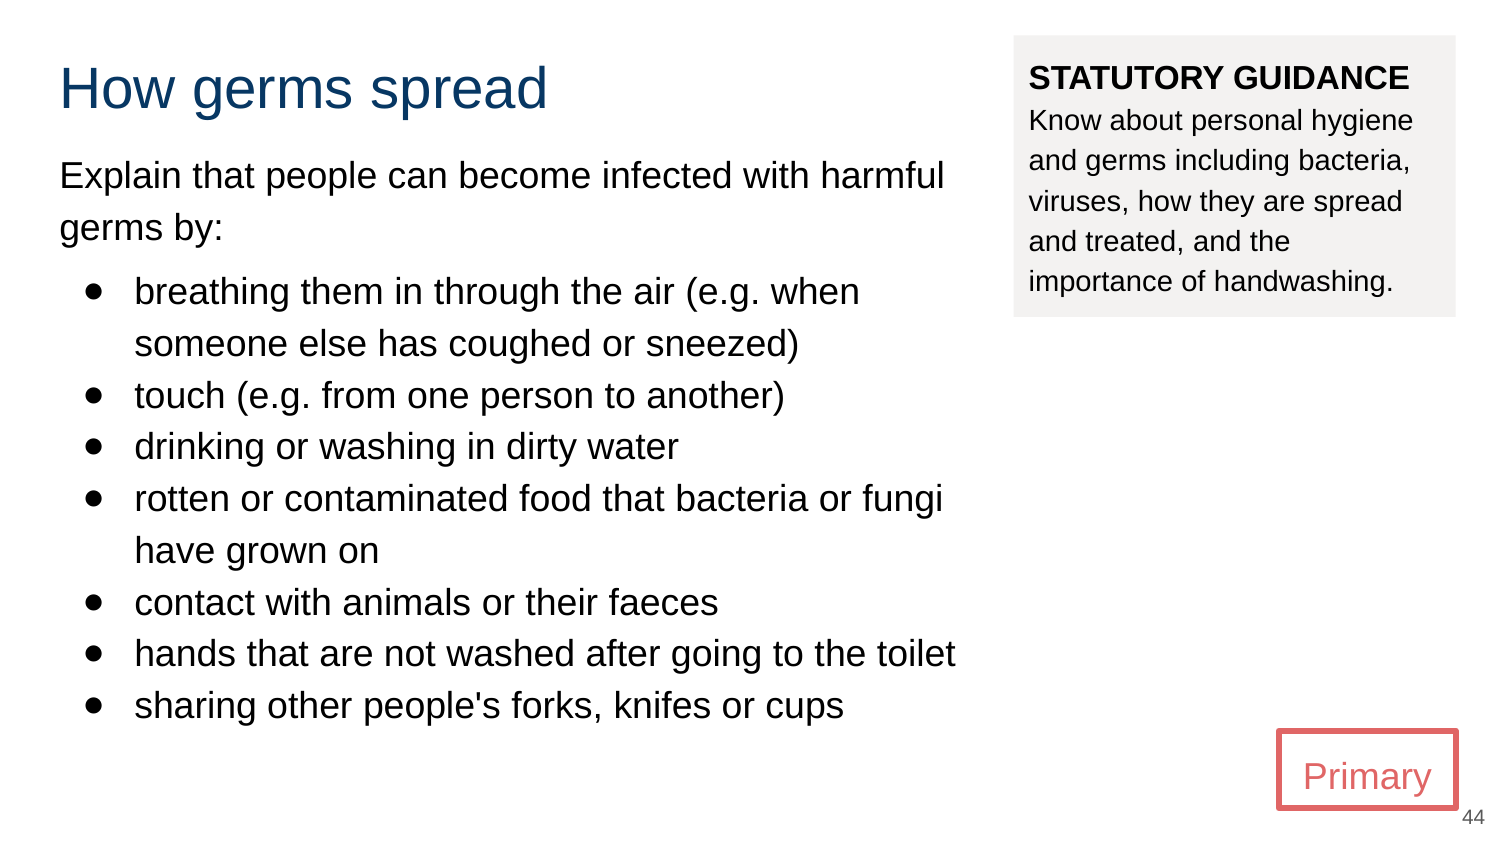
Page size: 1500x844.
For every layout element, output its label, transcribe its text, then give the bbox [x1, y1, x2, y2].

list STATUTORY GUIDANCE Know about personal hygiene and germs including bacteria, viruses, how they are spread and treated, and the importance of handwashing. [1013, 35, 1456, 317]
subtitle Primary [1278, 730, 1456, 809]
title How germs spread [44, 35, 1007, 129]
list Explain that people can become infected with harmful germs by: breathing them in through the air (e.g. when someone else has coughed or sneezed) touch (e.g. from one person to another) drinking or washing in dirty water rotten or contaminated food that bacteria or fungi have grown on contact with animals or their faeces hands that are not washed after going to the toilet sharing other people's forks, knifes or cups [44, 129, 1007, 731]
slide_number ‹#› [1441, 788, 1500, 844]
